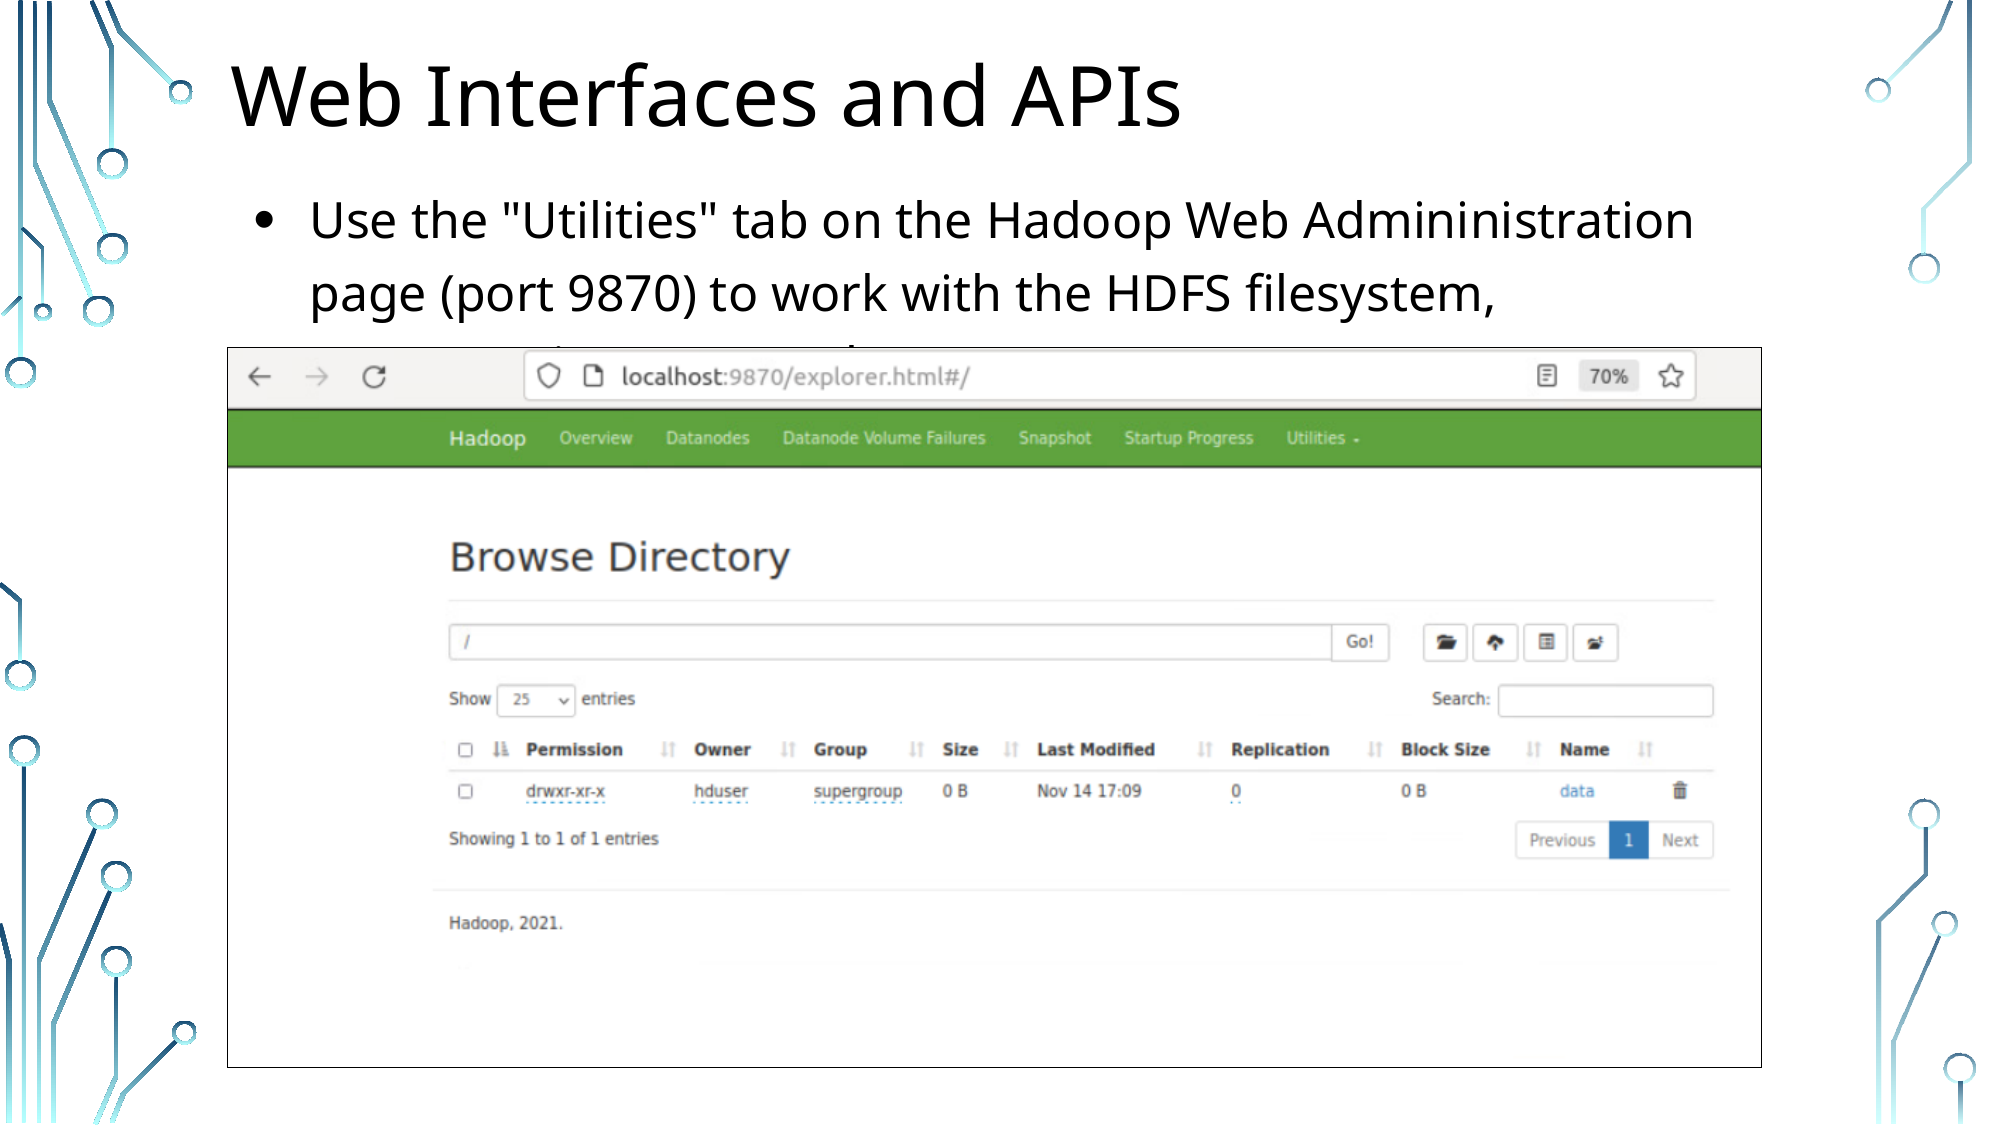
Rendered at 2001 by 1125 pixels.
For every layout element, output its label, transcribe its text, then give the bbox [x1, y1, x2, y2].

title Web Interfaces and APIs [215, 38, 1819, 162]
picture [226, 347, 1762, 1068]
list Use the "Utilities" tab on the Hadoop Web Admininistration page (port 9870) to work with the HDFS filesystem, "Browse Directory" tool [238, 169, 1719, 347]
